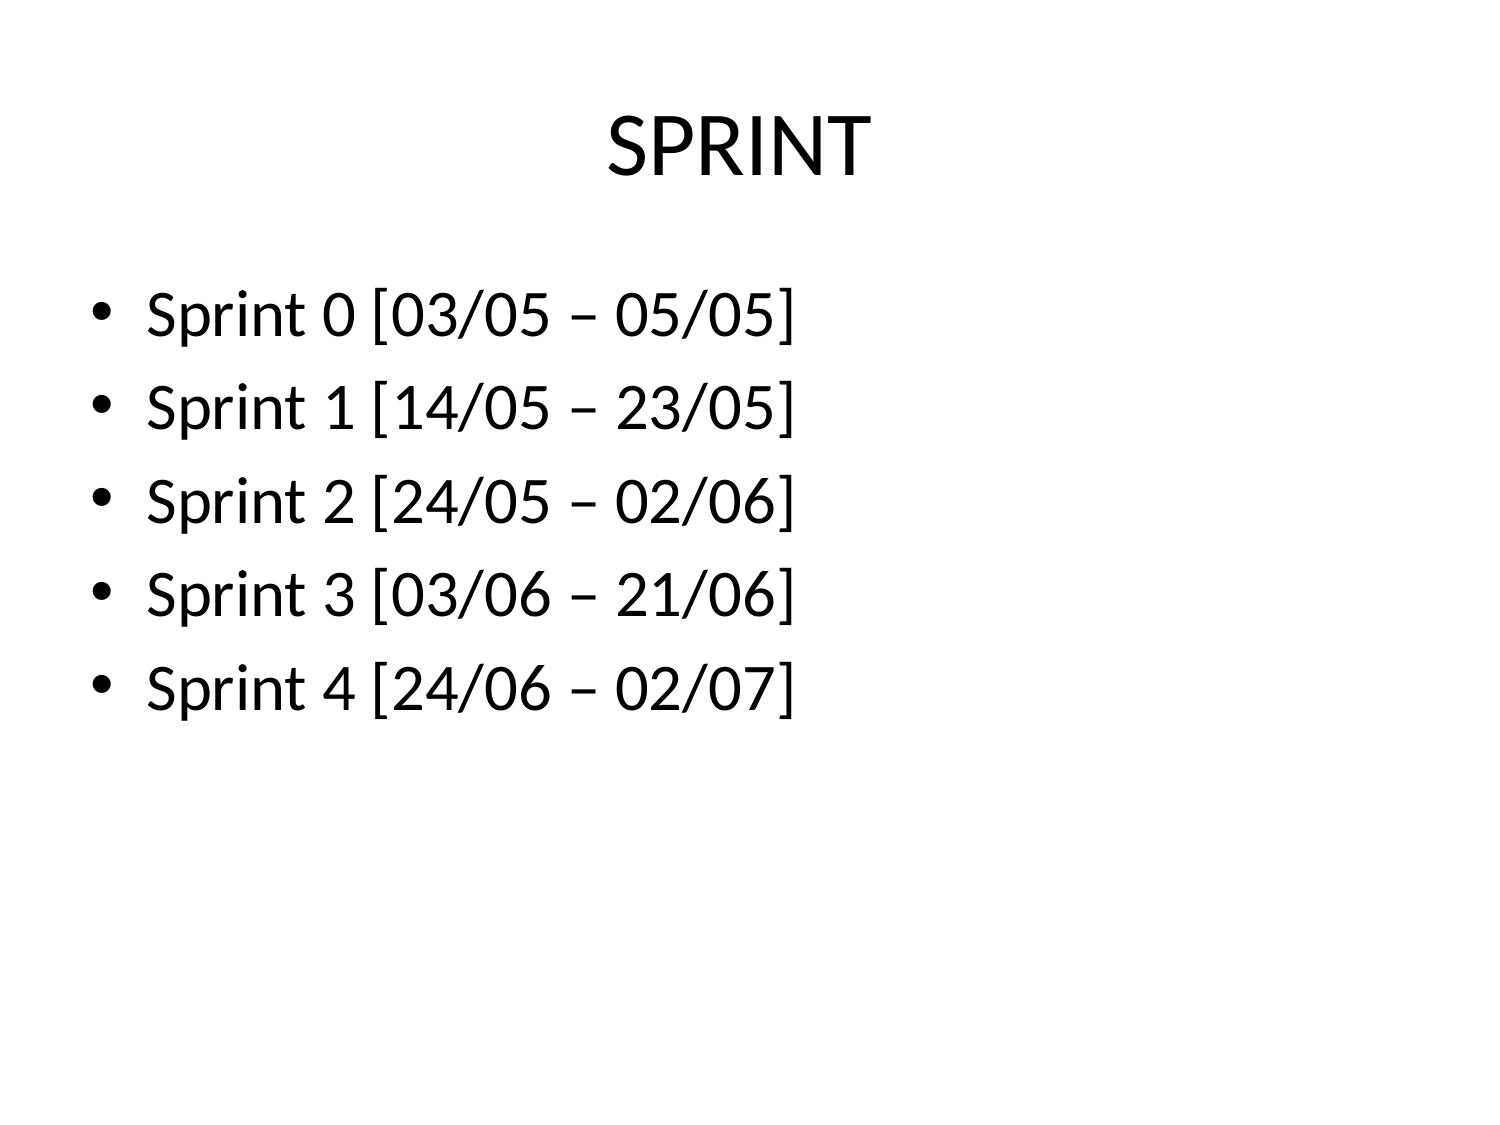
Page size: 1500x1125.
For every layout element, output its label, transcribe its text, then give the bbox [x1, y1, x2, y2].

list Sprint 0 [03/05 – 05/05] Sprint 1 [14/05 – 23/05] Sprint 2 [24/05 – 02/06] Sprint 3 [03/06 – 21/06] Sprint 4 [24/06 – 02/07] [75, 262, 1425, 1005]
title SPRINT [75, 45, 1425, 233]
